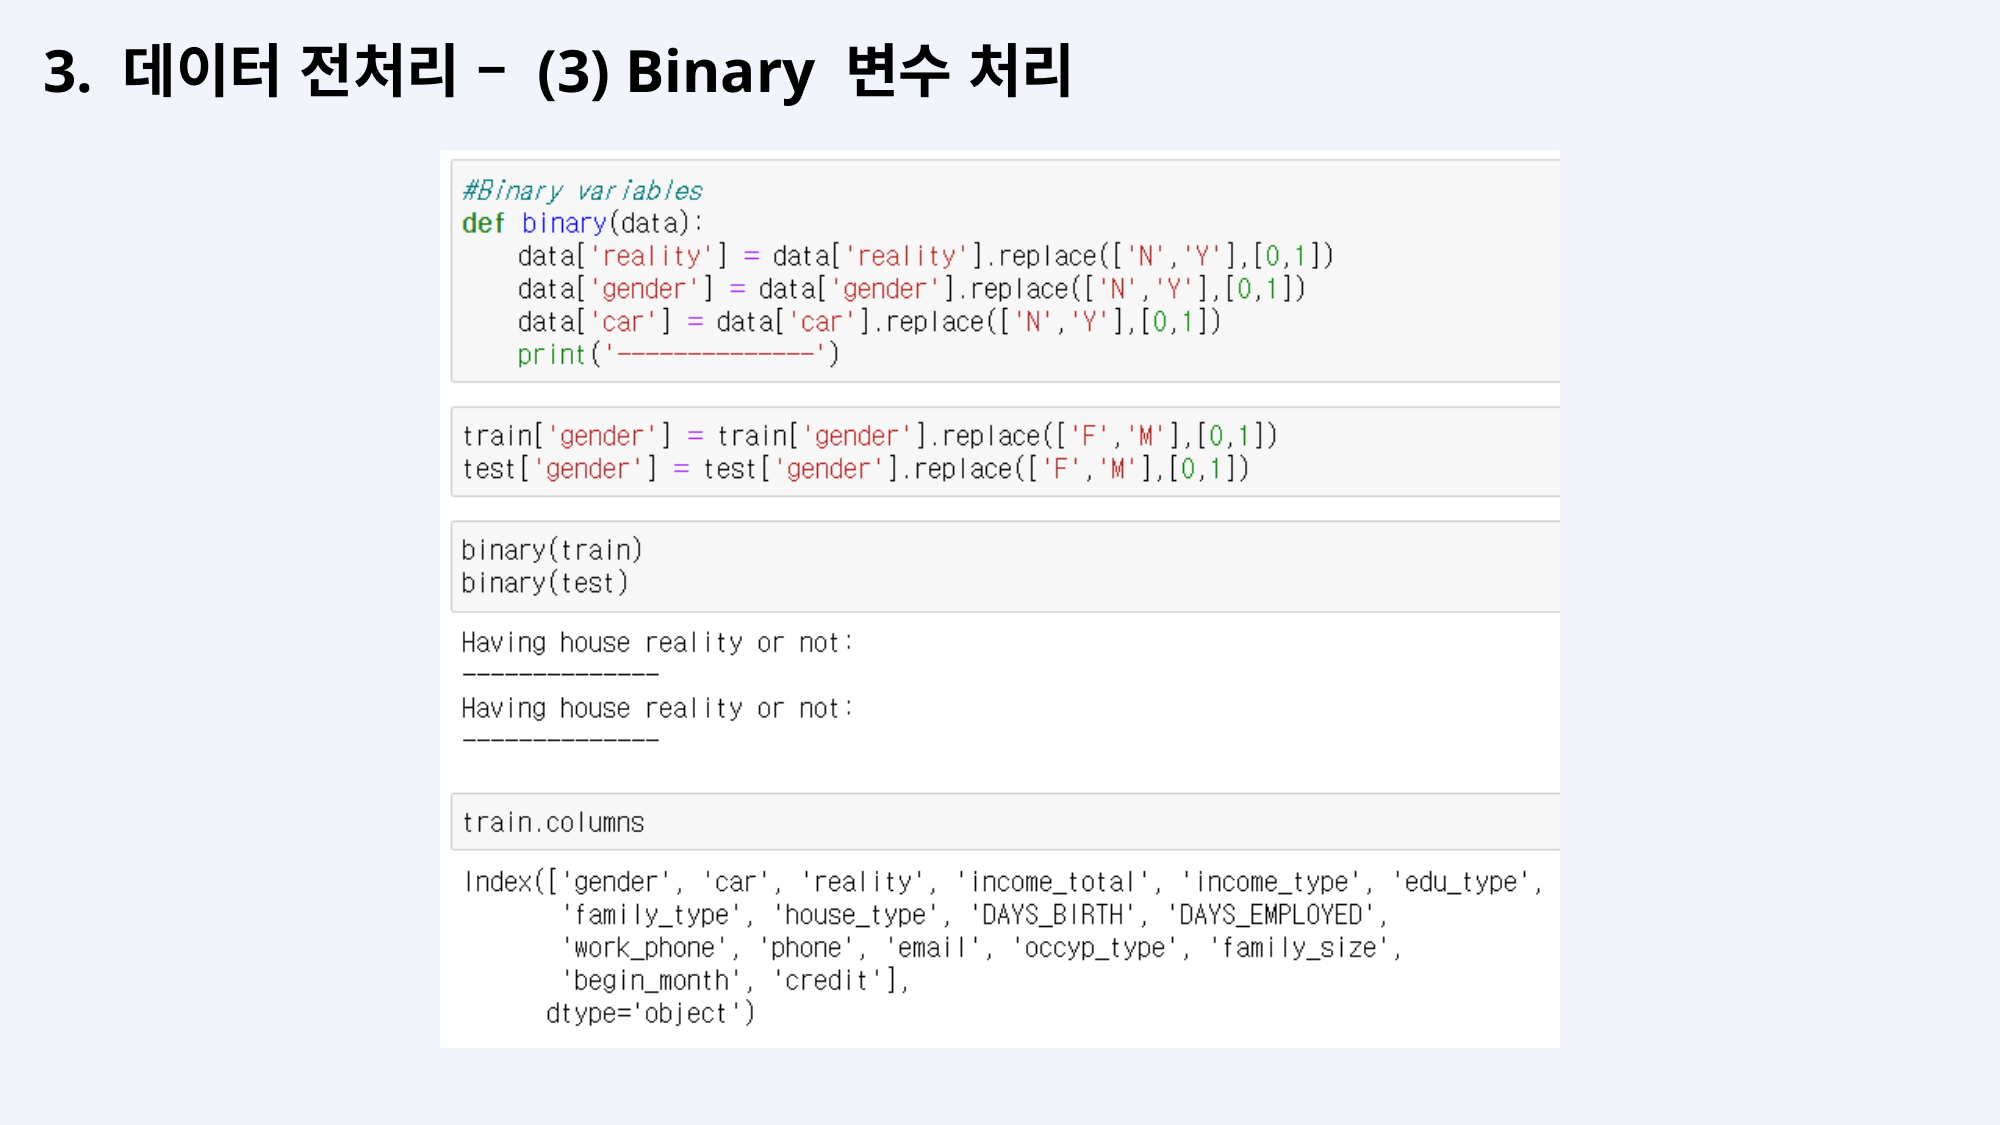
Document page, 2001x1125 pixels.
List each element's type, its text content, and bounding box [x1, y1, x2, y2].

text_box 3. 데이터 전처리 – (3) Binary 변수 처리 [28, 26, 1487, 111]
picture [440, 150, 1560, 1048]
